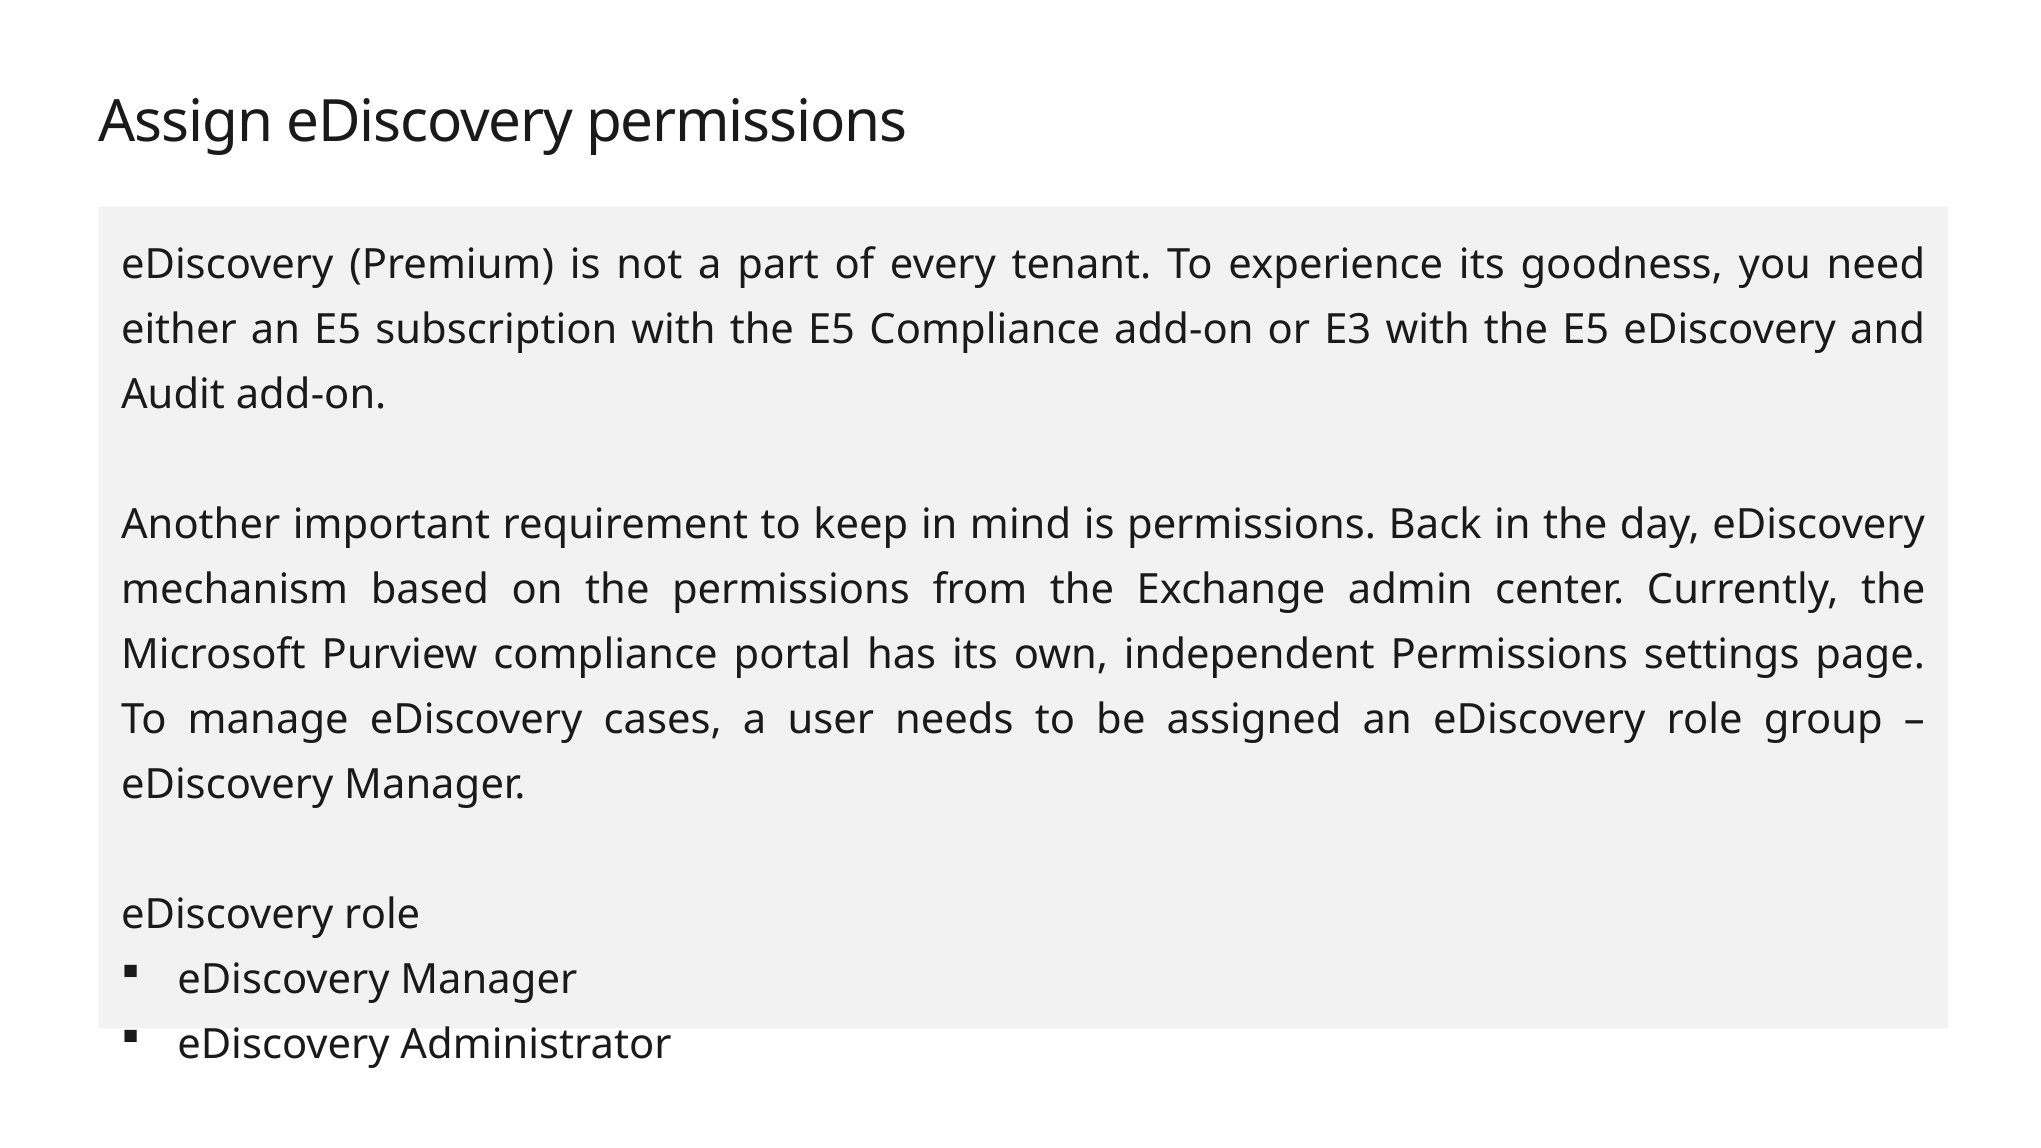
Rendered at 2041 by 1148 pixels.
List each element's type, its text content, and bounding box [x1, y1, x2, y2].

text_box eDiscovery (Premium) is not a part of every tenant. To experience its goodness, you need either an E5 subscription with the E5 Compliance add-on or E3 with the E5 eDiscovery and Audit add-on. Another important requirement to keep in mind is permissions. Back in the day, eDiscovery mechanism based on the permissions from the Exchange admin center. Currently, the Microsoft Purview compliance portal has its own, independent Permissions settings page. To manage eDiscovery cases, a user needs to be assigned an eDiscovery role group – eDiscovery Manager. eDiscovery role eDiscovery Manager eDiscovery Administrator [98, 206, 1949, 1029]
title Assign eDiscovery permissions [98, 83, 1943, 154]
